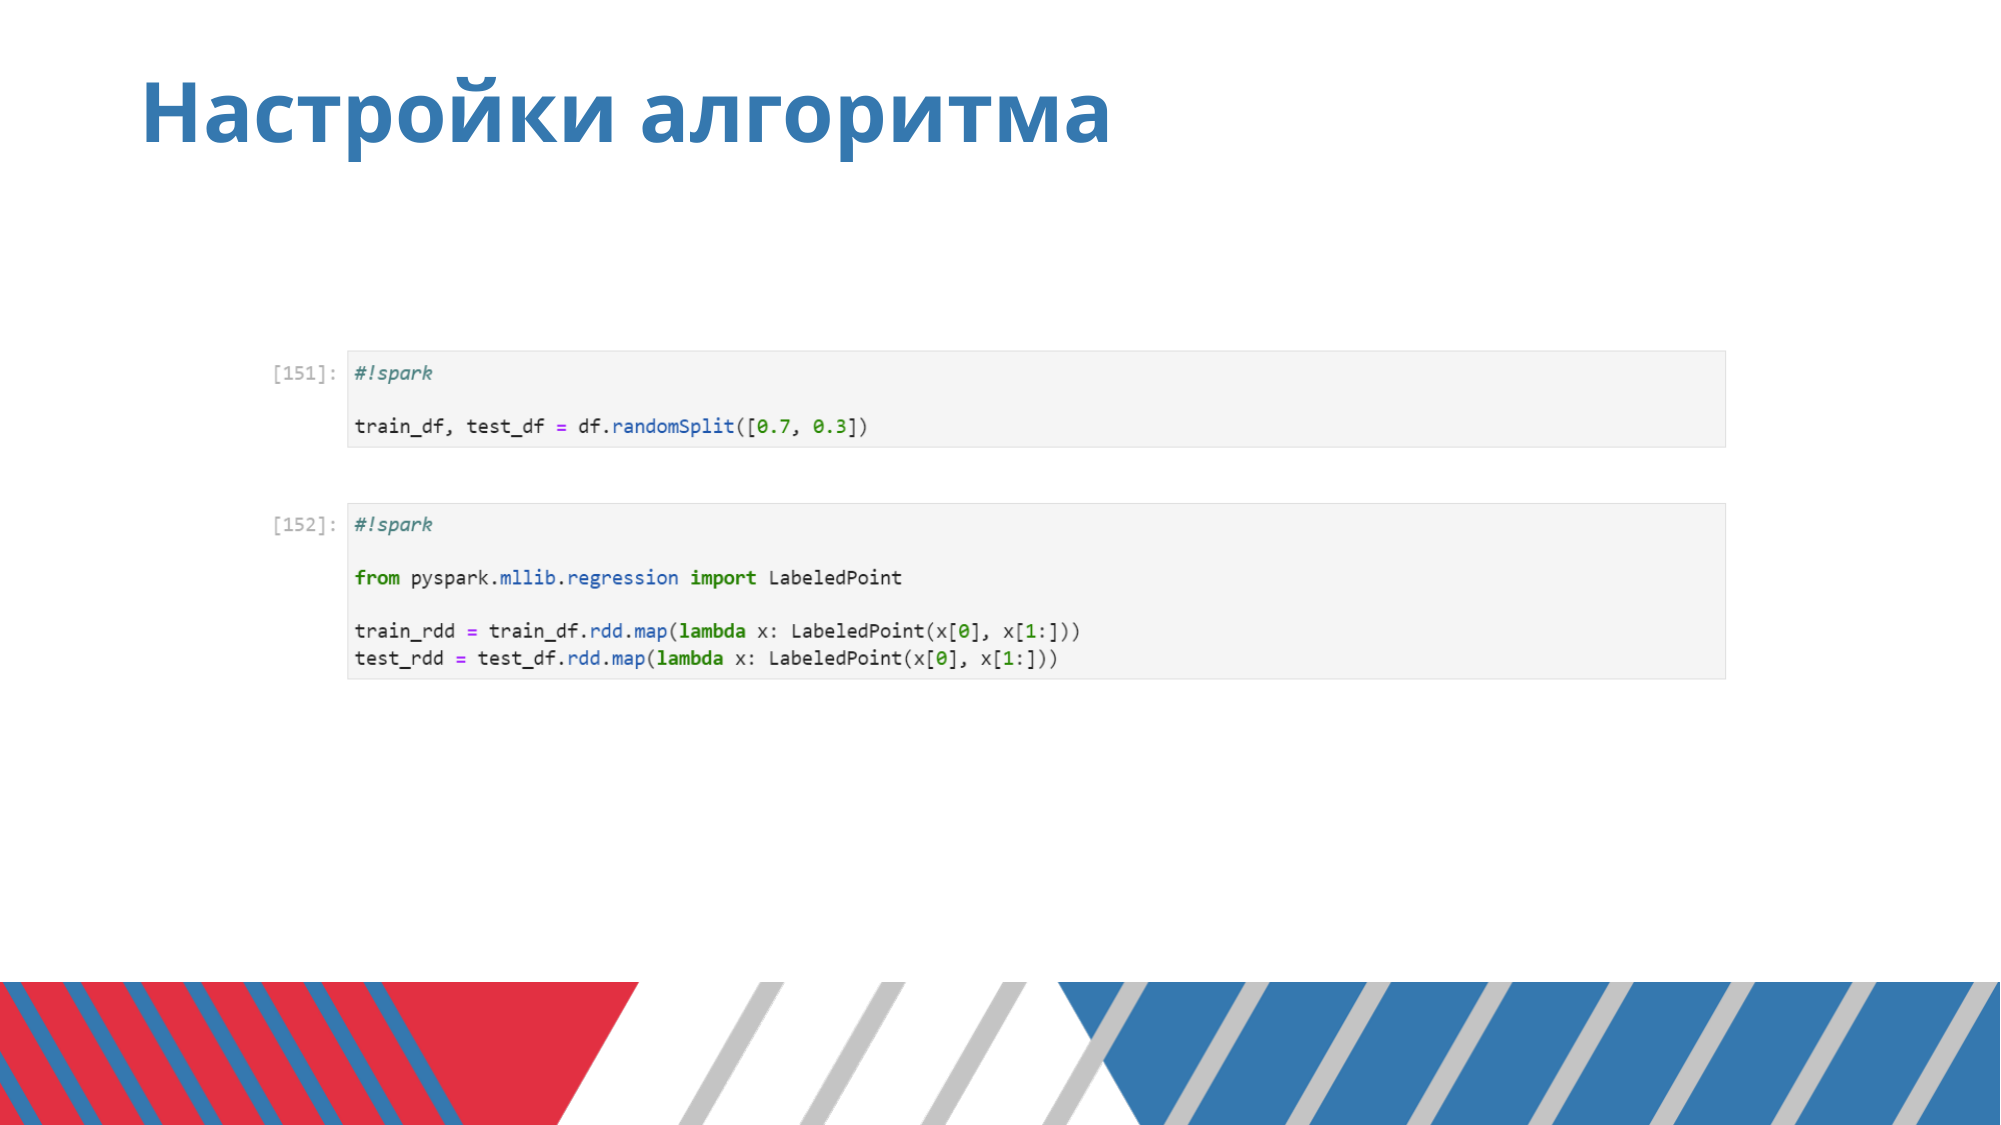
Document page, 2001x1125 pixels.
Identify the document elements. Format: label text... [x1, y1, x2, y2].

picture [240, 338, 1747, 715]
title Настройки алгоритма [125, 63, 1863, 224]
picture [0, 982, 2000, 1125]
